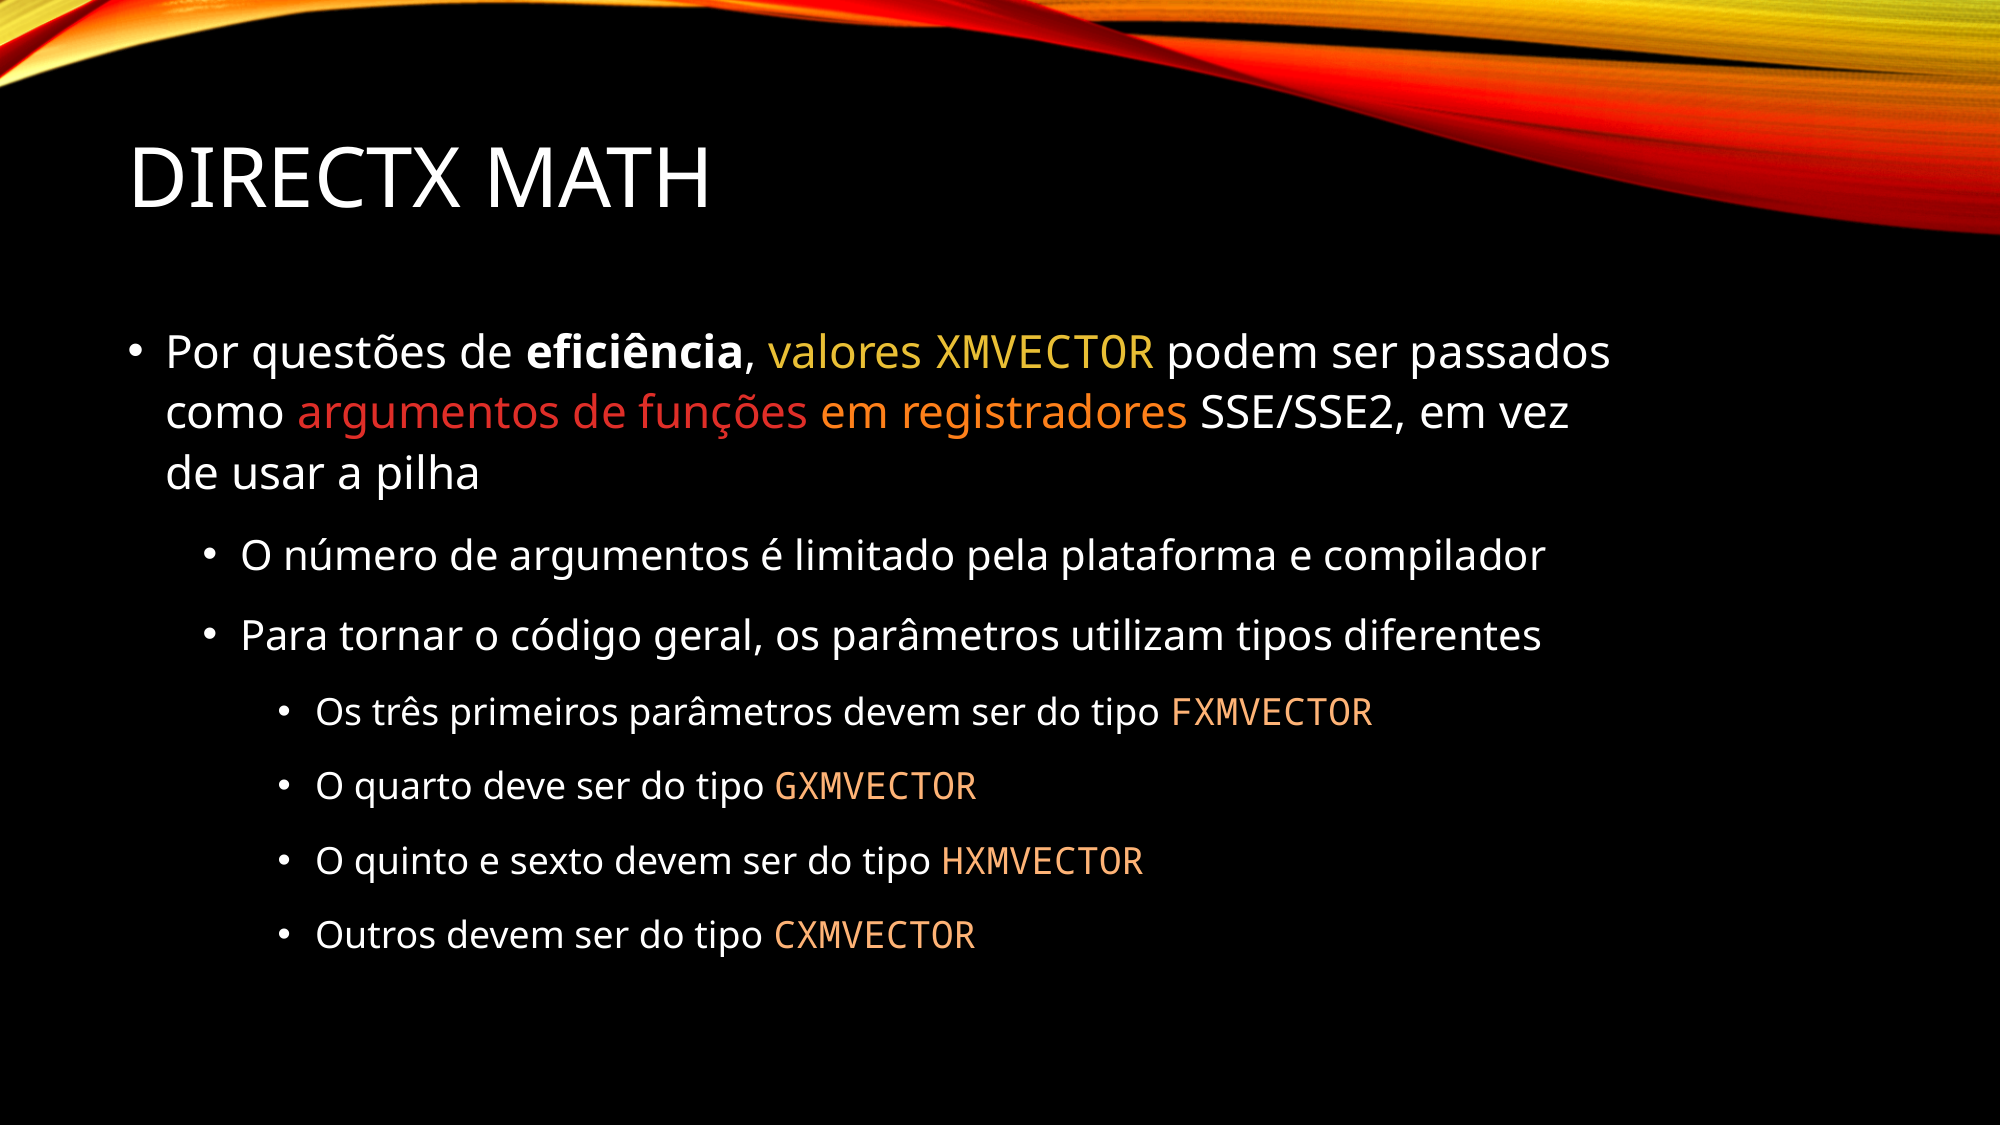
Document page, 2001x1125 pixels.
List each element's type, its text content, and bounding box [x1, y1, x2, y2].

title DirectX Math [112, 74, 1888, 288]
picture [0, 0, 2000, 237]
list Por questões de eficiência, valores XMVECTOR podem ser passados como argumentos de funções em registradores SSE/SSE2, em vez de usar a pilha O número de argumentos é limitado pela plataforma e compilador Para tornar o código geral, os parâmetros utilizam tipos diferentes Os três primeiros parâmetros devem ser do tipo FXMVECTOR O quarto deve ser do tipo GXMVECTOR O quinto e sexto devem ser do tipo HXMVECTOR Outros devem ser do tipo CXMVECTOR [112, 309, 1888, 1014]
